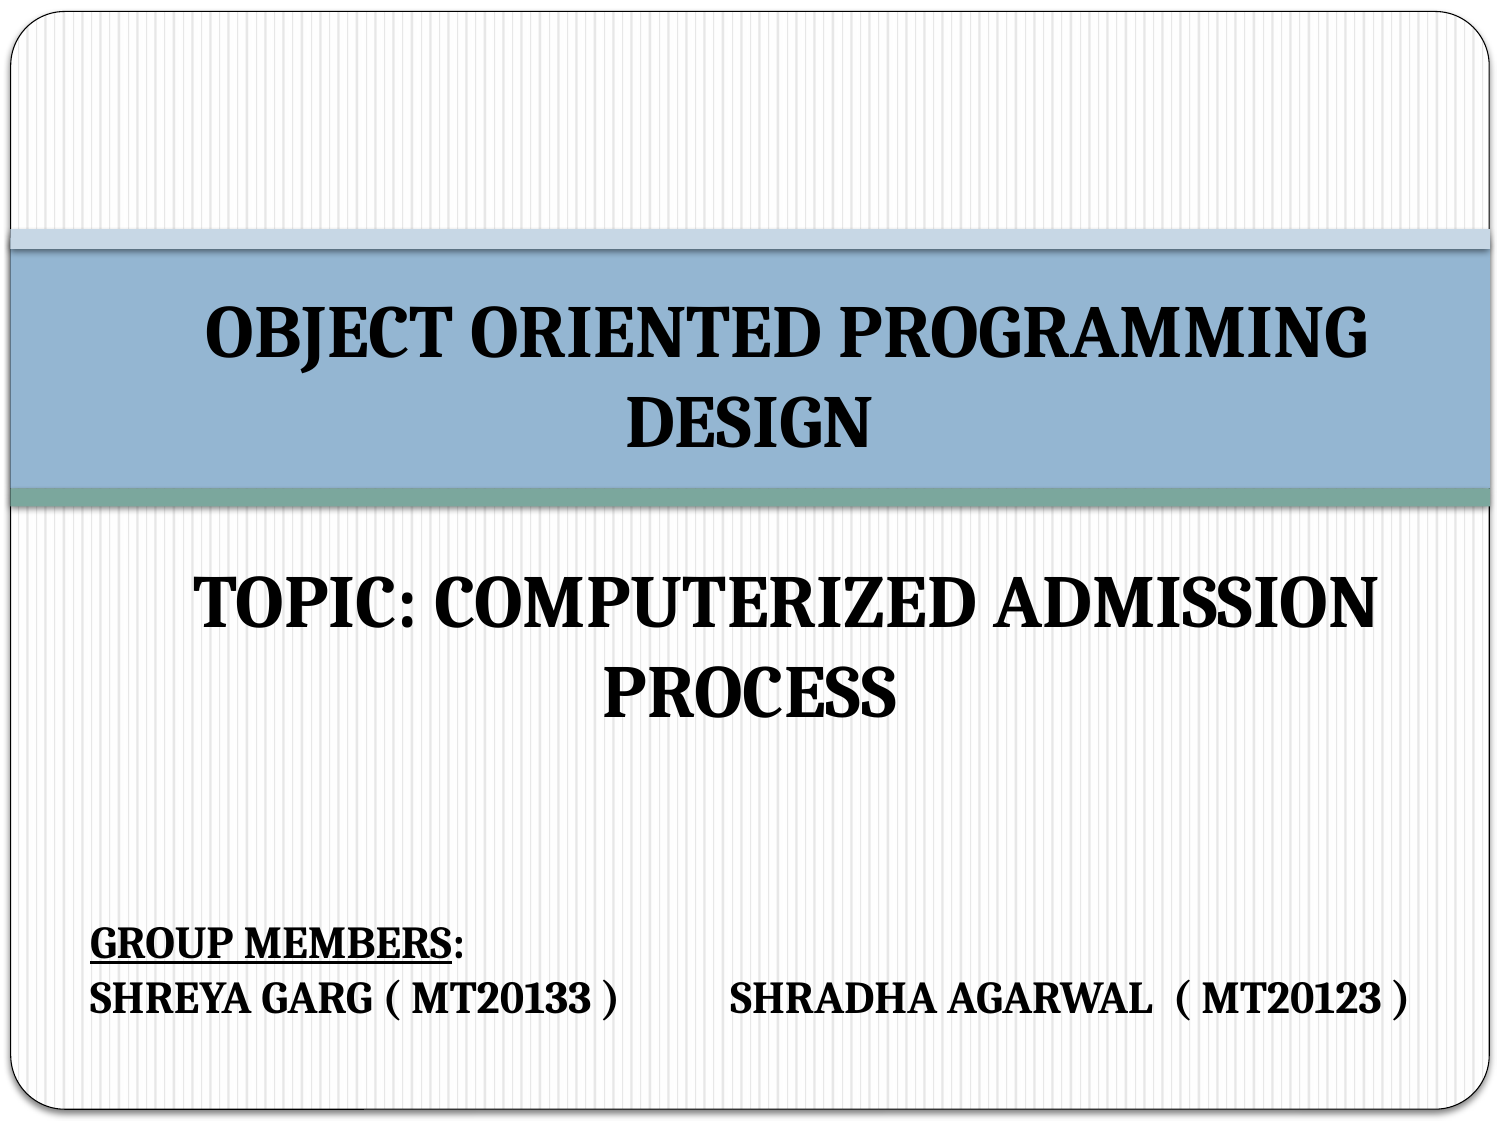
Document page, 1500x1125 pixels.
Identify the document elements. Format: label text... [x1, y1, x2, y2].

text_box OBJECT ORIENTED PROGRAMMING DESIGN TOPIC: COMPUTERIZED ADMISSION PROCESS GROUP MEMBERS: SHREYA GARG ( MT20133 ) SHRADHA AGARWAL ( MT20123 ) [0, 5, 1500, 1030]
